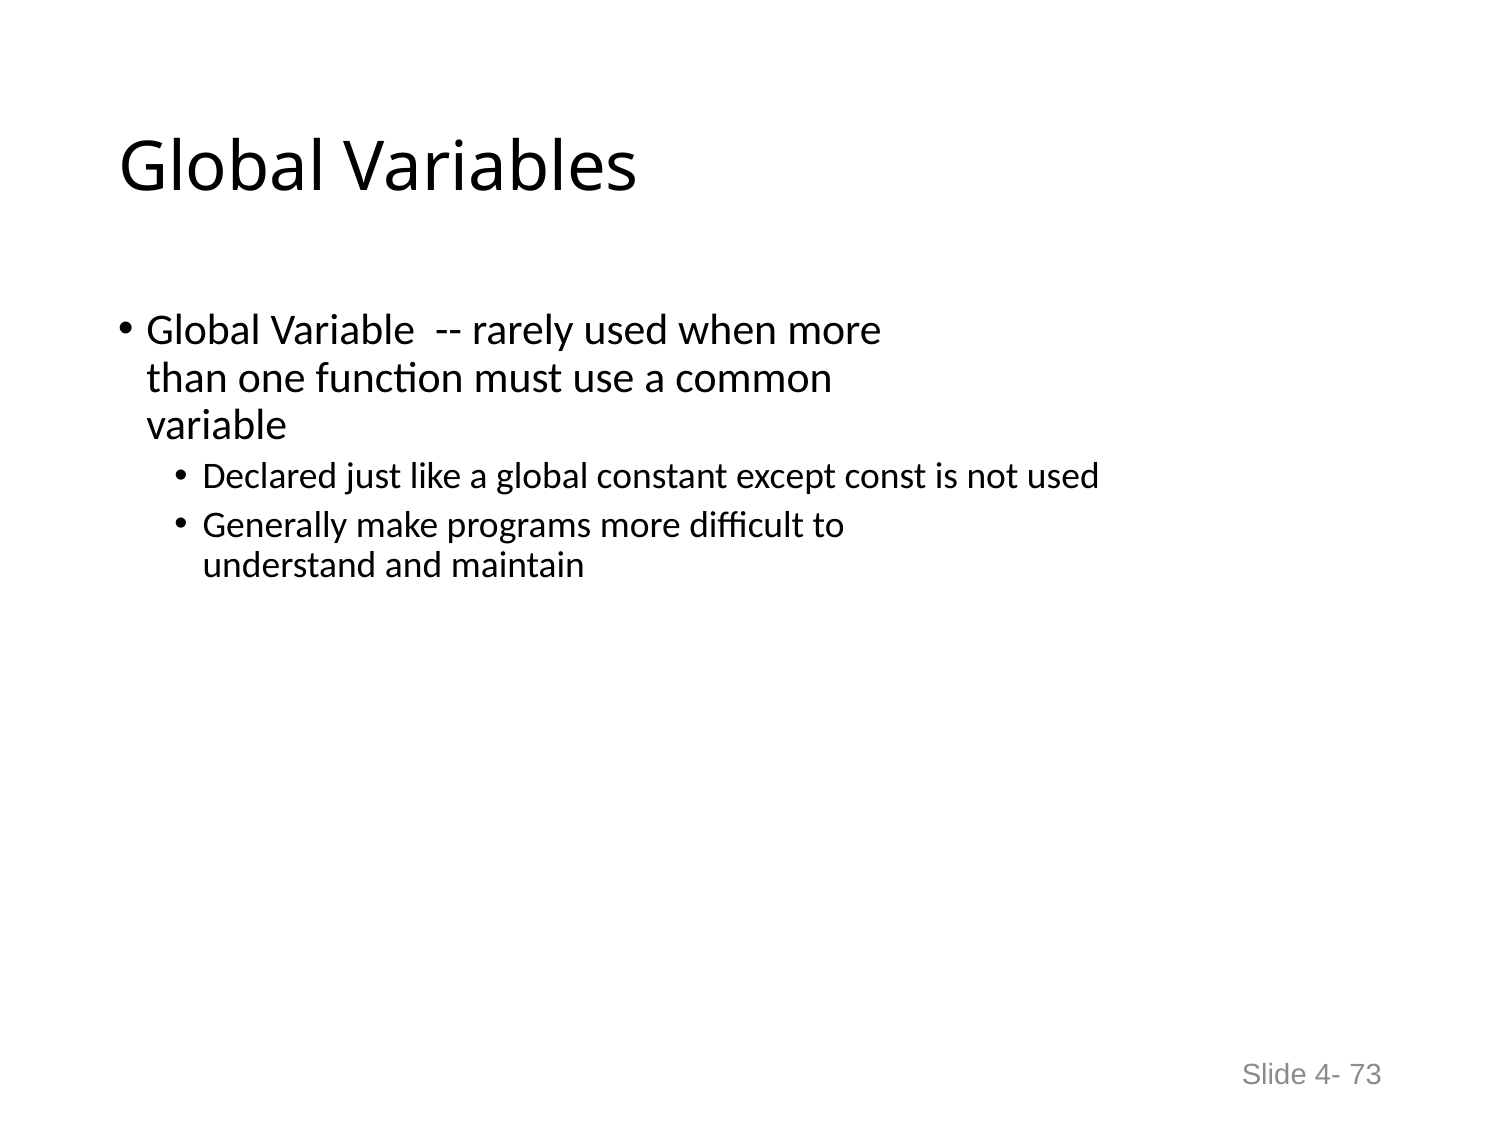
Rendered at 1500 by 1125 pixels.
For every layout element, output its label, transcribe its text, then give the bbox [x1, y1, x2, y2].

list Global Variable -- rarely used when more than one function must use a common variable Declared just like a global constant except const is not used Generally make programs more difficult to understand and maintain [103, 299, 1397, 1014]
slide_number Slide 4- 73 [1059, 1042, 1397, 1103]
title Global Variables [103, 59, 1397, 278]
